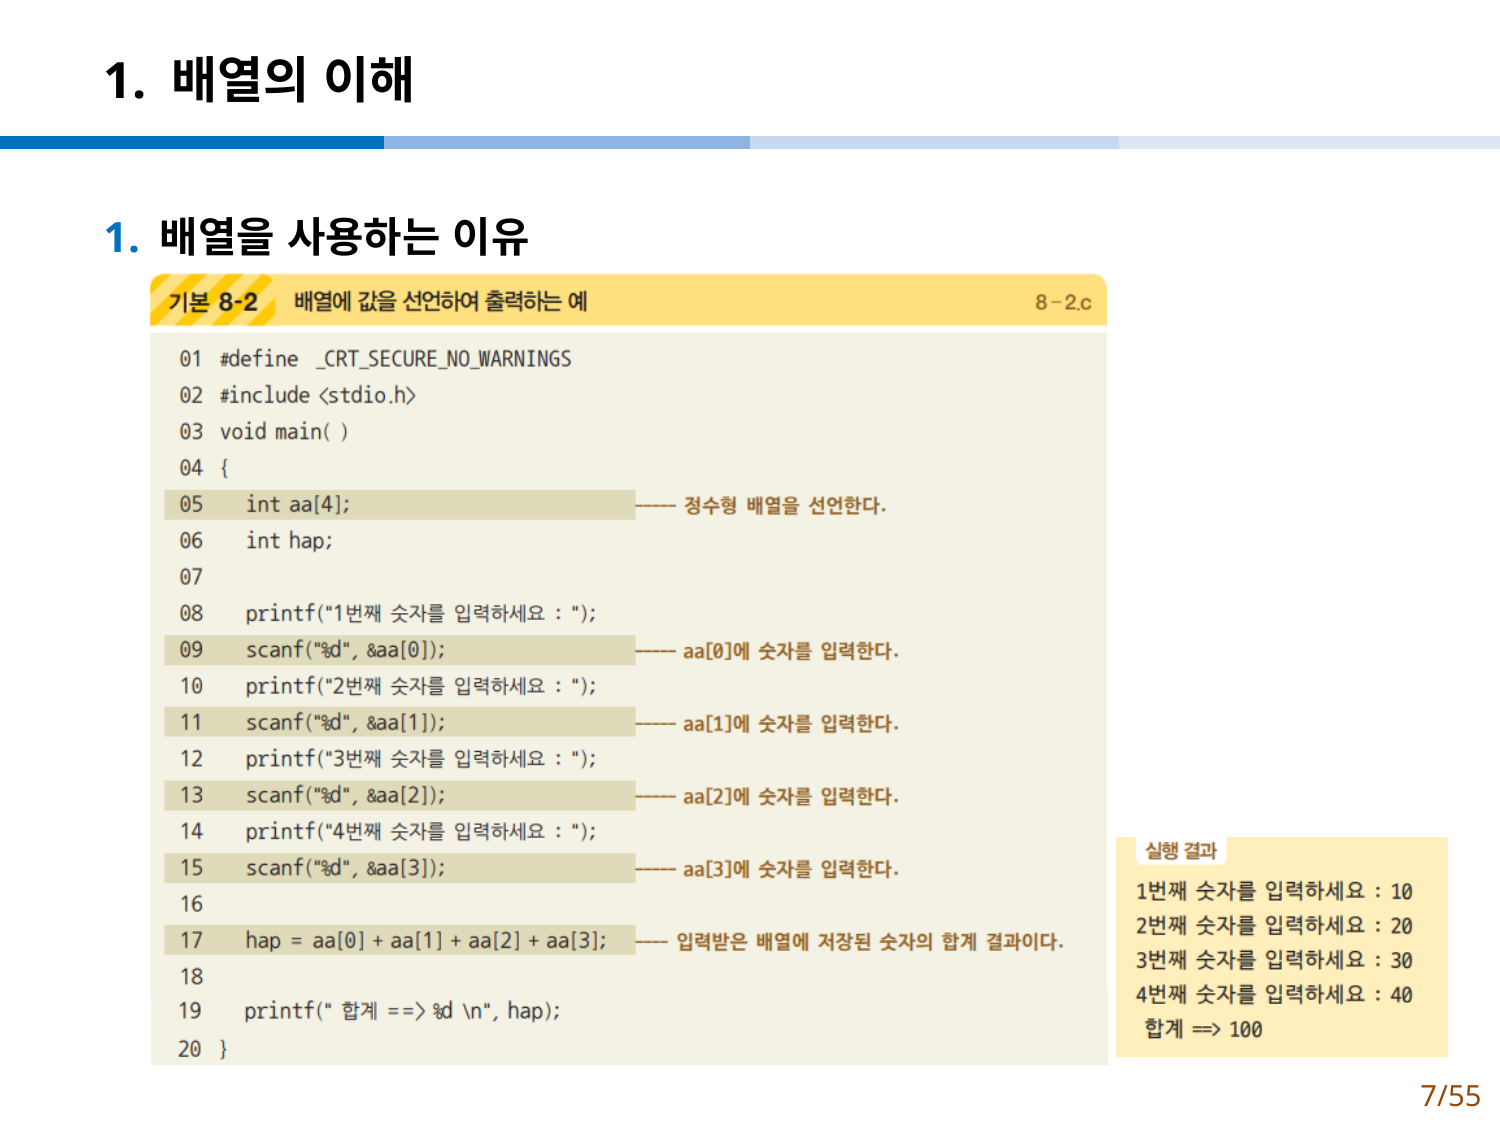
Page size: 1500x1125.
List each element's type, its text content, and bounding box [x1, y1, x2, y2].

picture [1116, 836, 1448, 1057]
title 1. 배열의 이해 [88, 32, 1330, 124]
list 배열을 사용하는 이유 [88, 177, 1459, 1077]
picture [149, 272, 1108, 1065]
